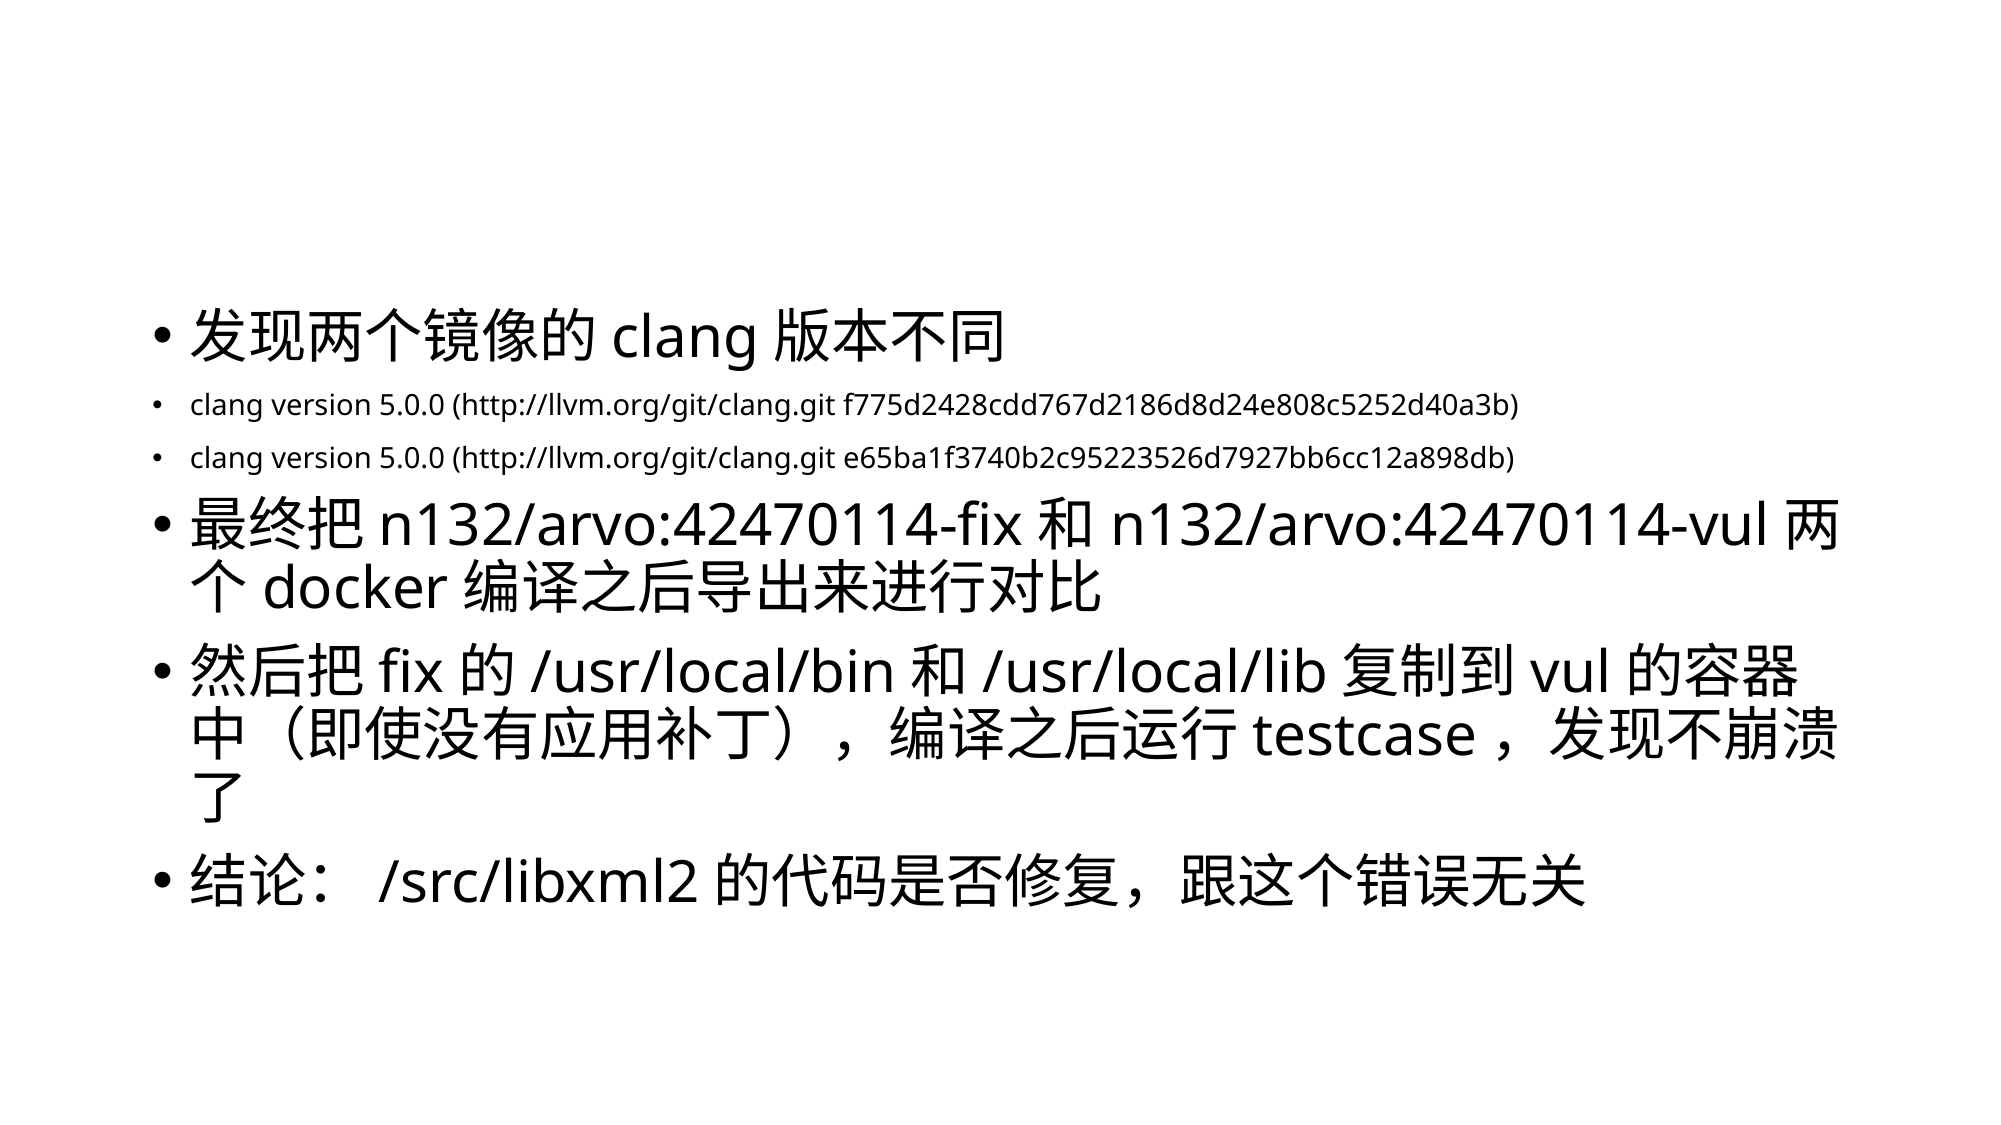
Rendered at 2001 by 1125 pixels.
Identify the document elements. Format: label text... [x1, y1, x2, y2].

list 发现两个镜像的clang版本不同 clang version 5.0.0 (http://llvm.org/git/clang.git f775d2428cdd767d2186d8d24e808c5252d40a3b) clang version 5.0.0 (http://llvm.org/git/clang.git e65ba1f3740b2c95223526d7927bb6cc12a898db) 最终把n132/arvo:42470114-fix和n132/arvo:42470114-vul两个docker编译之后导出来进行对比 然后把fix的/usr/local/bin和/usr/local/lib复制到vul的容器中（即使没有应用补丁），编译之后运行testcase，发现不崩溃了 结论：/src/libxml2的代码是否修复，跟这个错误无关 [137, 299, 1863, 1014]
